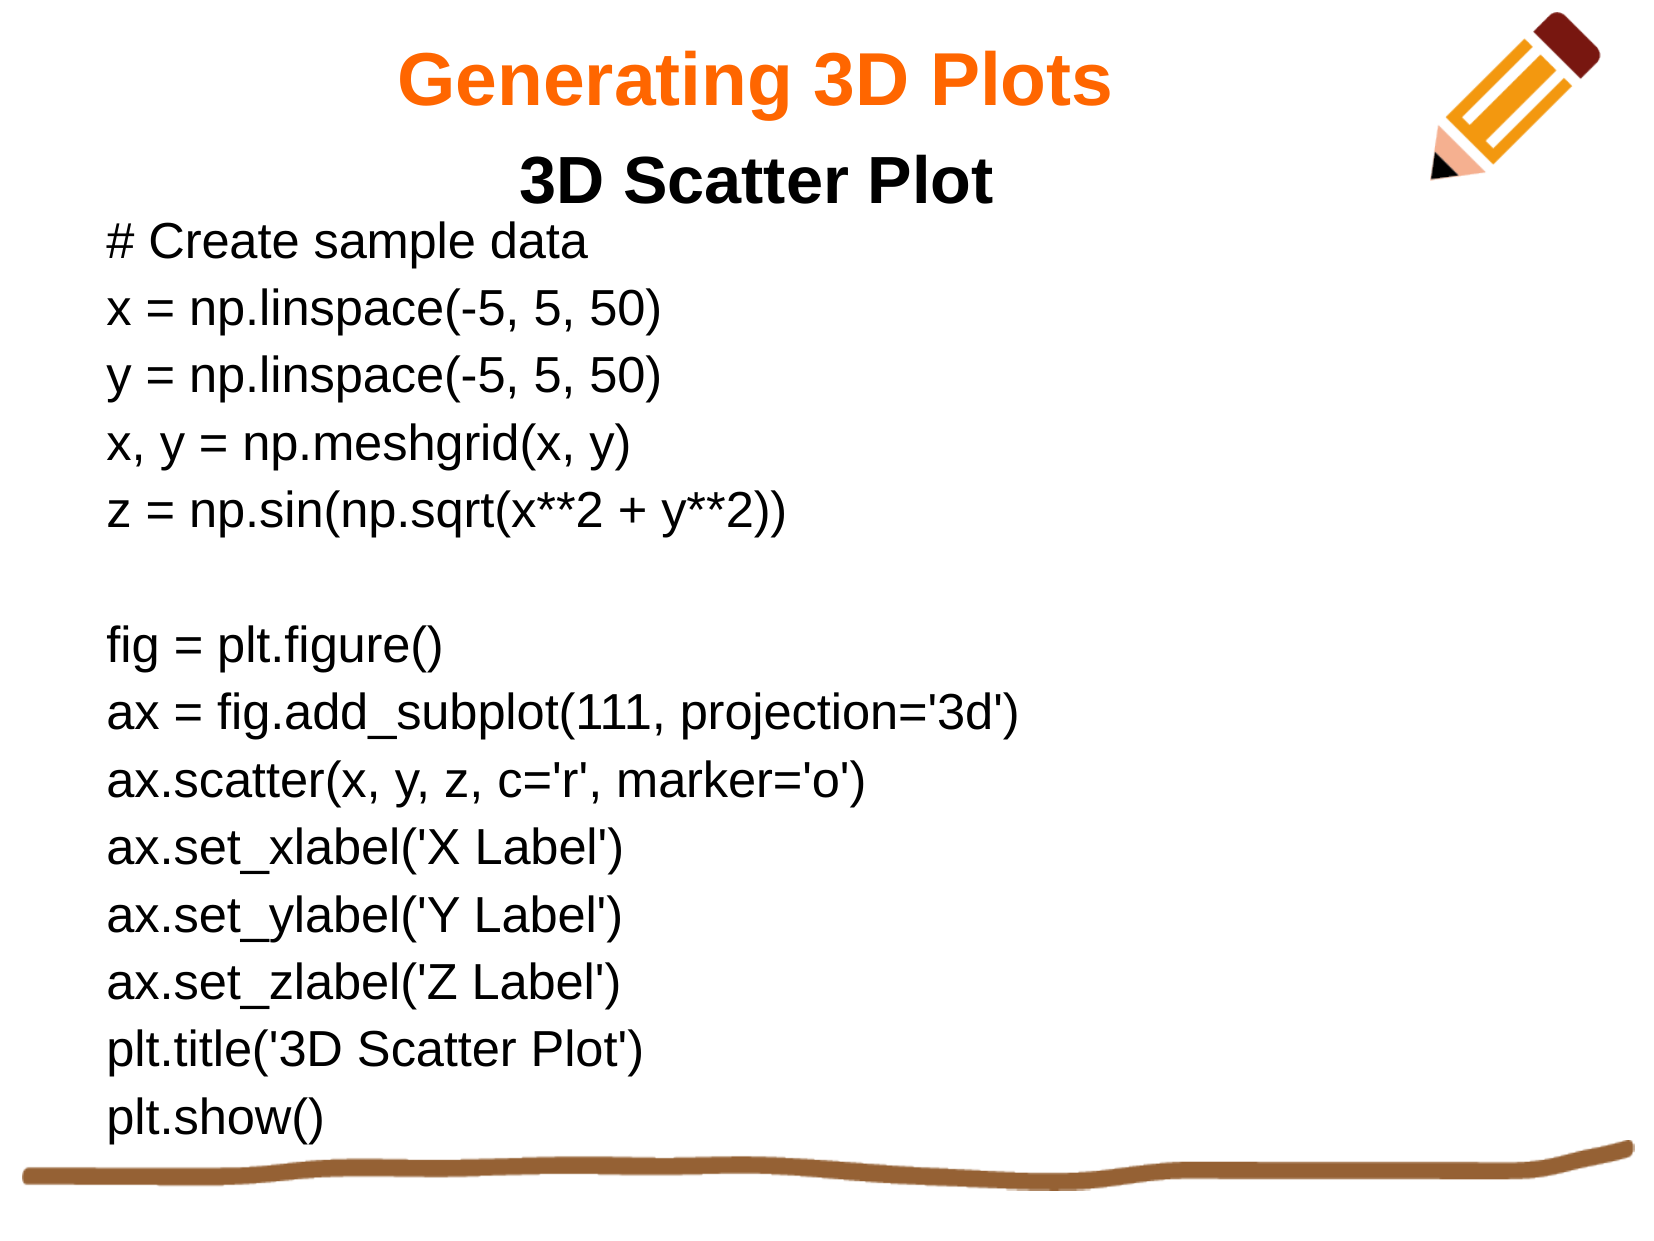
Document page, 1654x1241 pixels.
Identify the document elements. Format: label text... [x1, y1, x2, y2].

picture [22, 1140, 1635, 1191]
text_box Generating 3D Plots [82, 13, 1429, 136]
text_box 3D Scatter Plot [519, 136, 1099, 307]
text_box # Create sample data x = np.linspace(-5, 5, 50) y = np.linspace(-5, 5, 50) x, y = np.meshgrid(x, y) z = np.sin(np.sqrt(x**2 + y**2)) fig = plt.figure() ax = fig.add_subplot(111, projection='3d') ax.scatter(x, y, z, c='r', marker='o') ax.set_xlabel('X Label') ax.set_ylabel('Y Label') ax.set_zlabel('Z Label') plt.title('3D Scatter Plot') plt.show() [106, 207, 1559, 1170]
picture [1430, 12, 1601, 181]
